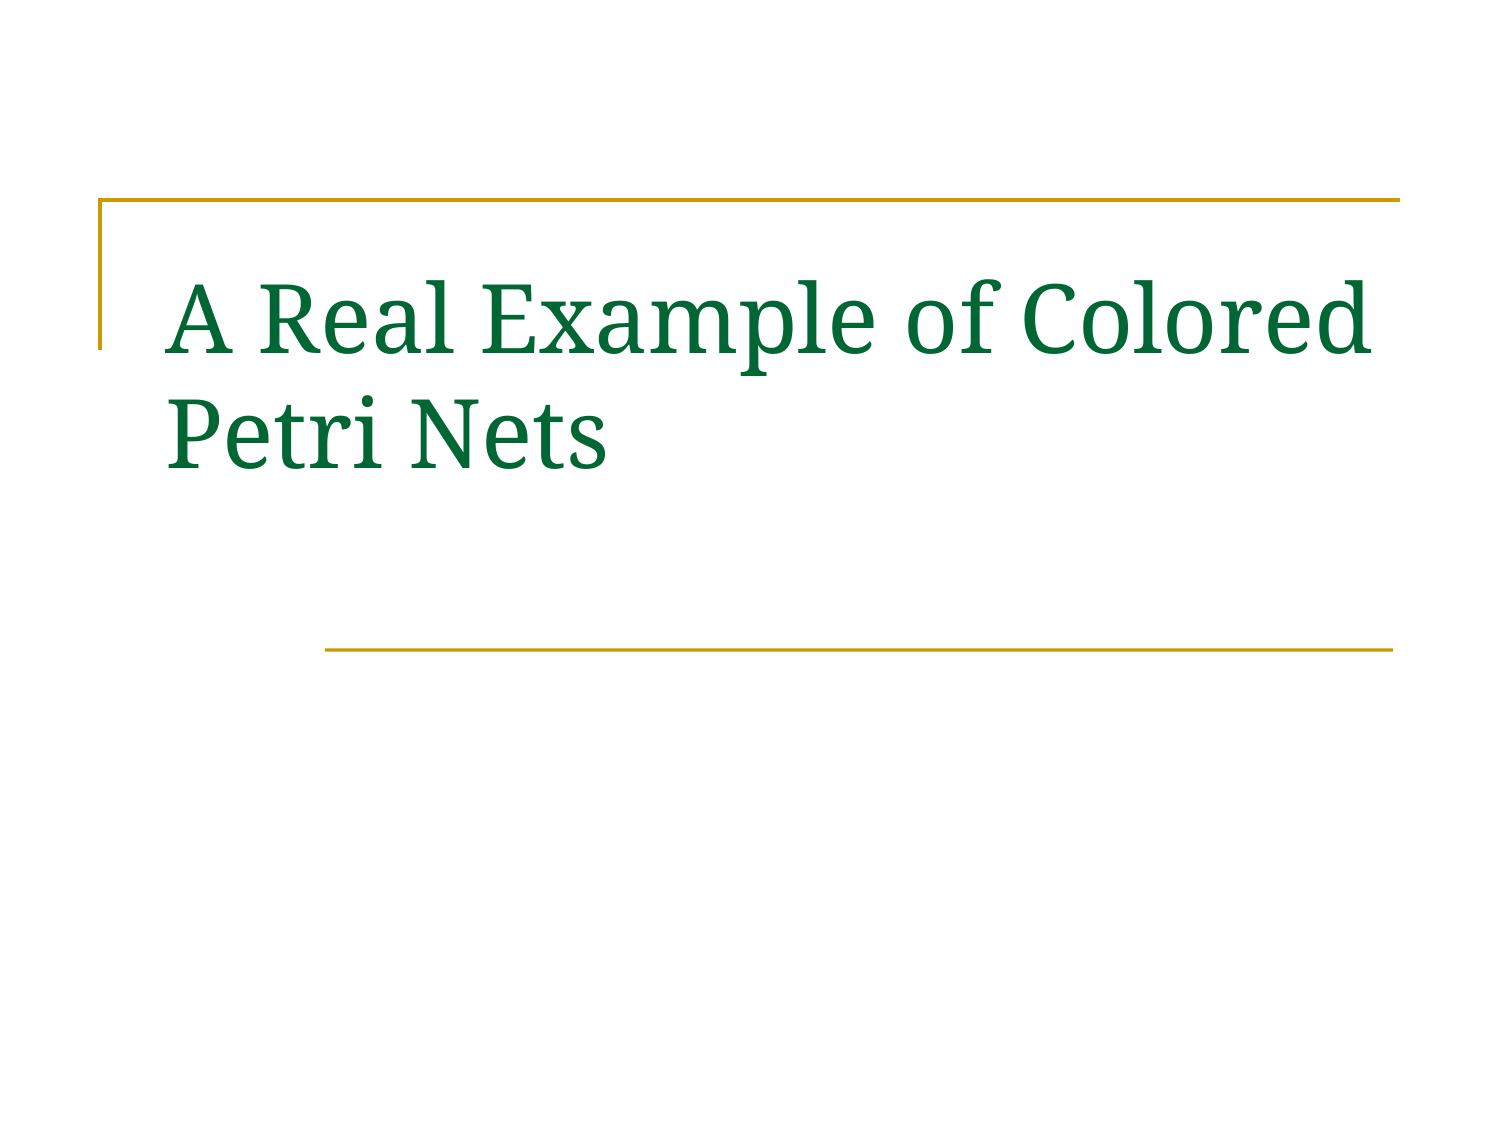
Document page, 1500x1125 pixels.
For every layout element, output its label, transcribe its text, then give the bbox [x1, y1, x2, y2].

title A Real Example of Colored Petri Nets [150, 249, 1401, 538]
